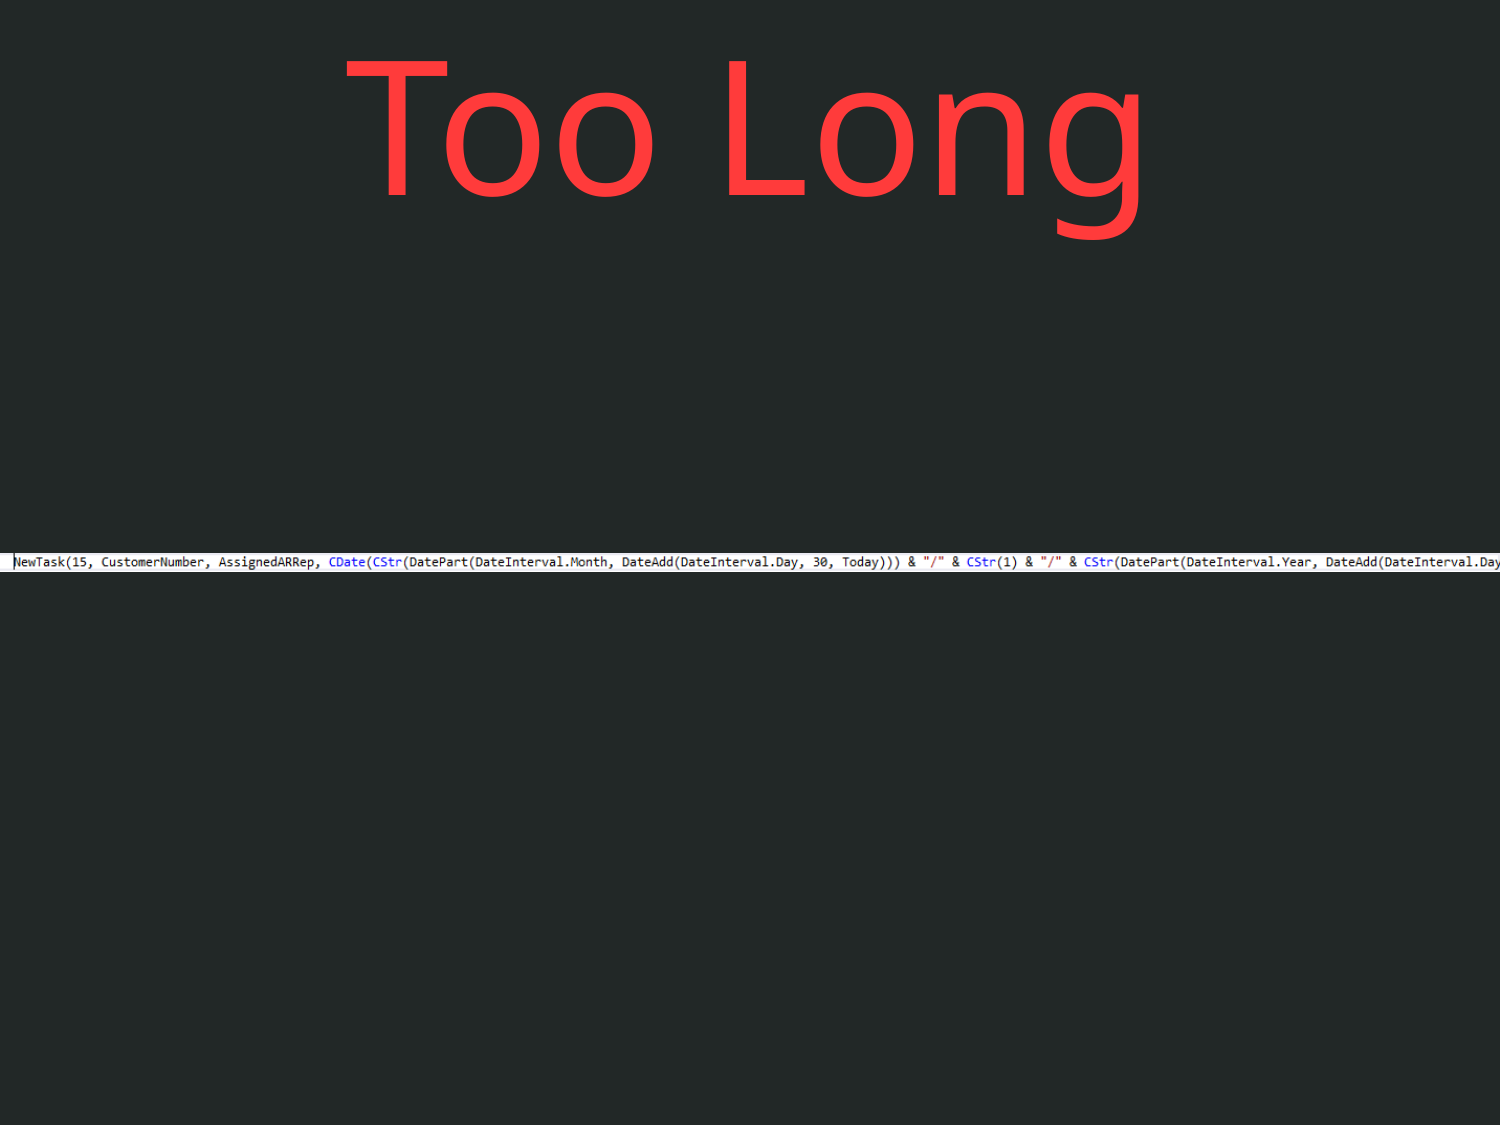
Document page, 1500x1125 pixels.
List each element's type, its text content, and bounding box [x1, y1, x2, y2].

title Too Long [0, 0, 1500, 242]
picture [0, 553, 1500, 572]
